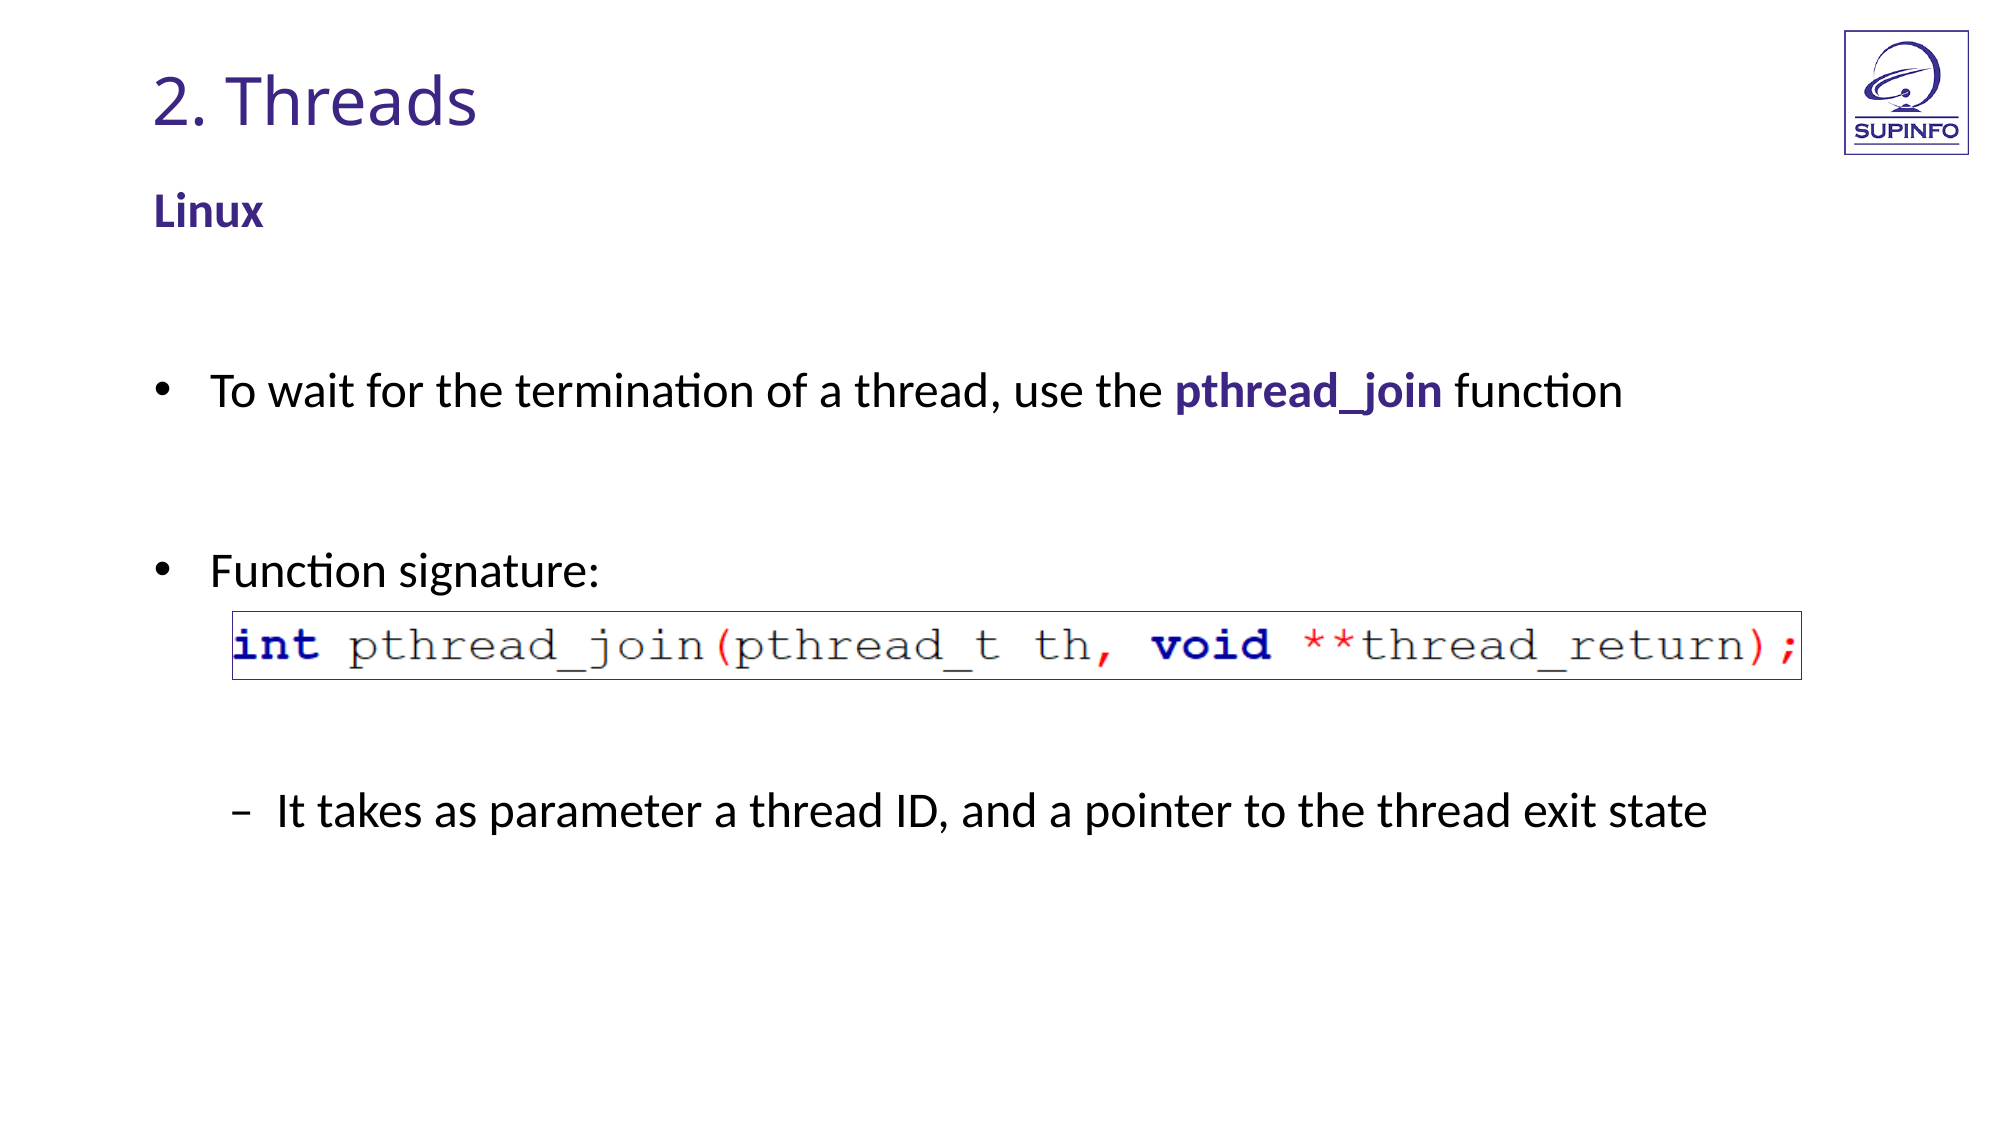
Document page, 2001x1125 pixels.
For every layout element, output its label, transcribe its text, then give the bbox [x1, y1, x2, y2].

picture [232, 610, 1802, 680]
picture [1844, 30, 1969, 155]
text_box Linux To wait for the termination of a thread, use the pthread_join function Function signature: – It takes as parameter a thread ID, and a pointer to the thread exit state [139, 170, 1895, 846]
text_box 2. Threads [137, 59, 1844, 155]
